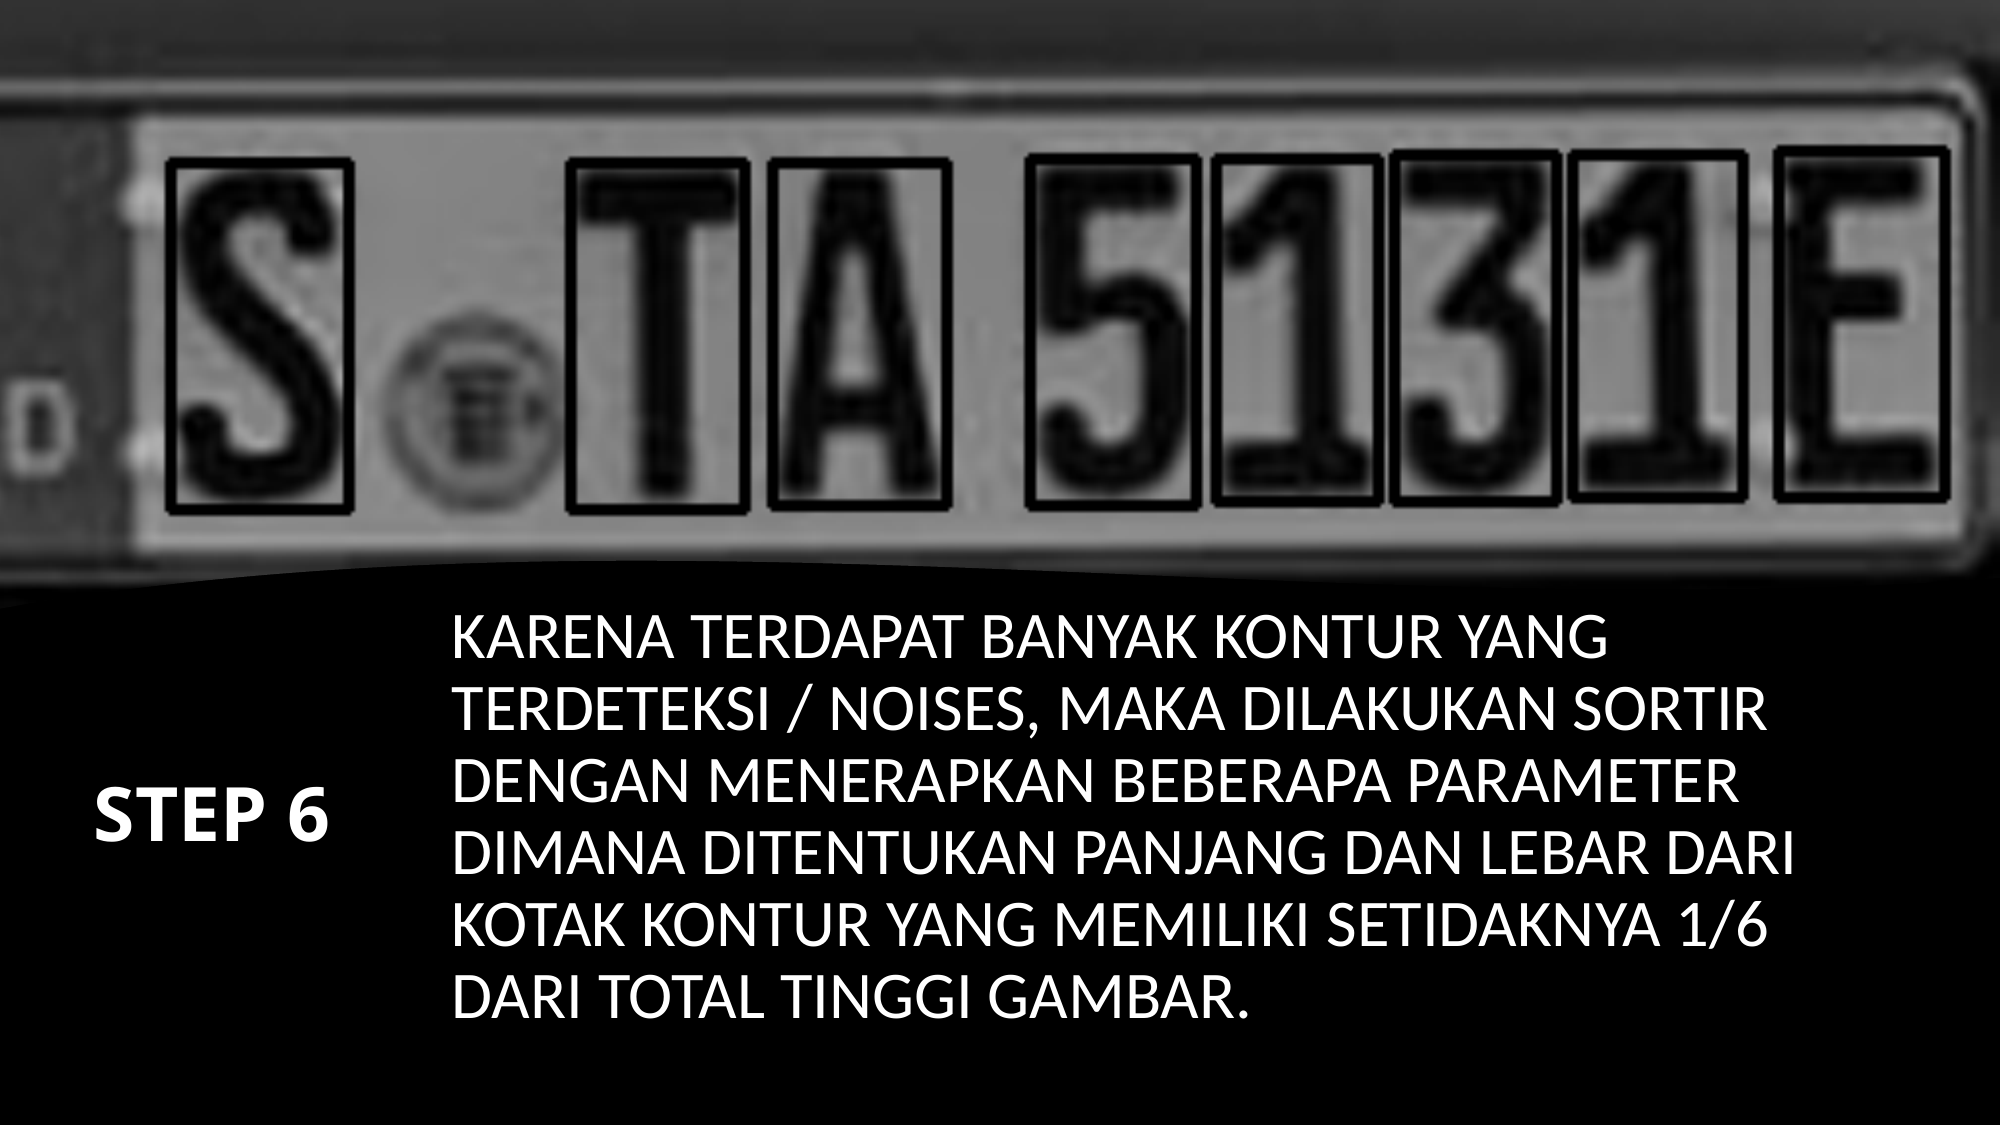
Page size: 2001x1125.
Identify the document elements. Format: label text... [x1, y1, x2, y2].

picture [0, 0, 2000, 609]
title STEP 6 [78, 615, 436, 1018]
list KARENA TERDAPAT BANYAK KONTUR YANG TERDETEKSI / NOISES, MAKA DILAKUKAN SORTIR DENGAN MENERAPKAN BEBERAPA PARAMETER DIMANA DITENTUKAN PANJANG DAN LEBAR DARI KOTAK KONTUR YANG MEMILIKI SETIDAKNYA 1/6 DARI TOTAL TINGGI GAMBAR. [436, 615, 1921, 1018]
